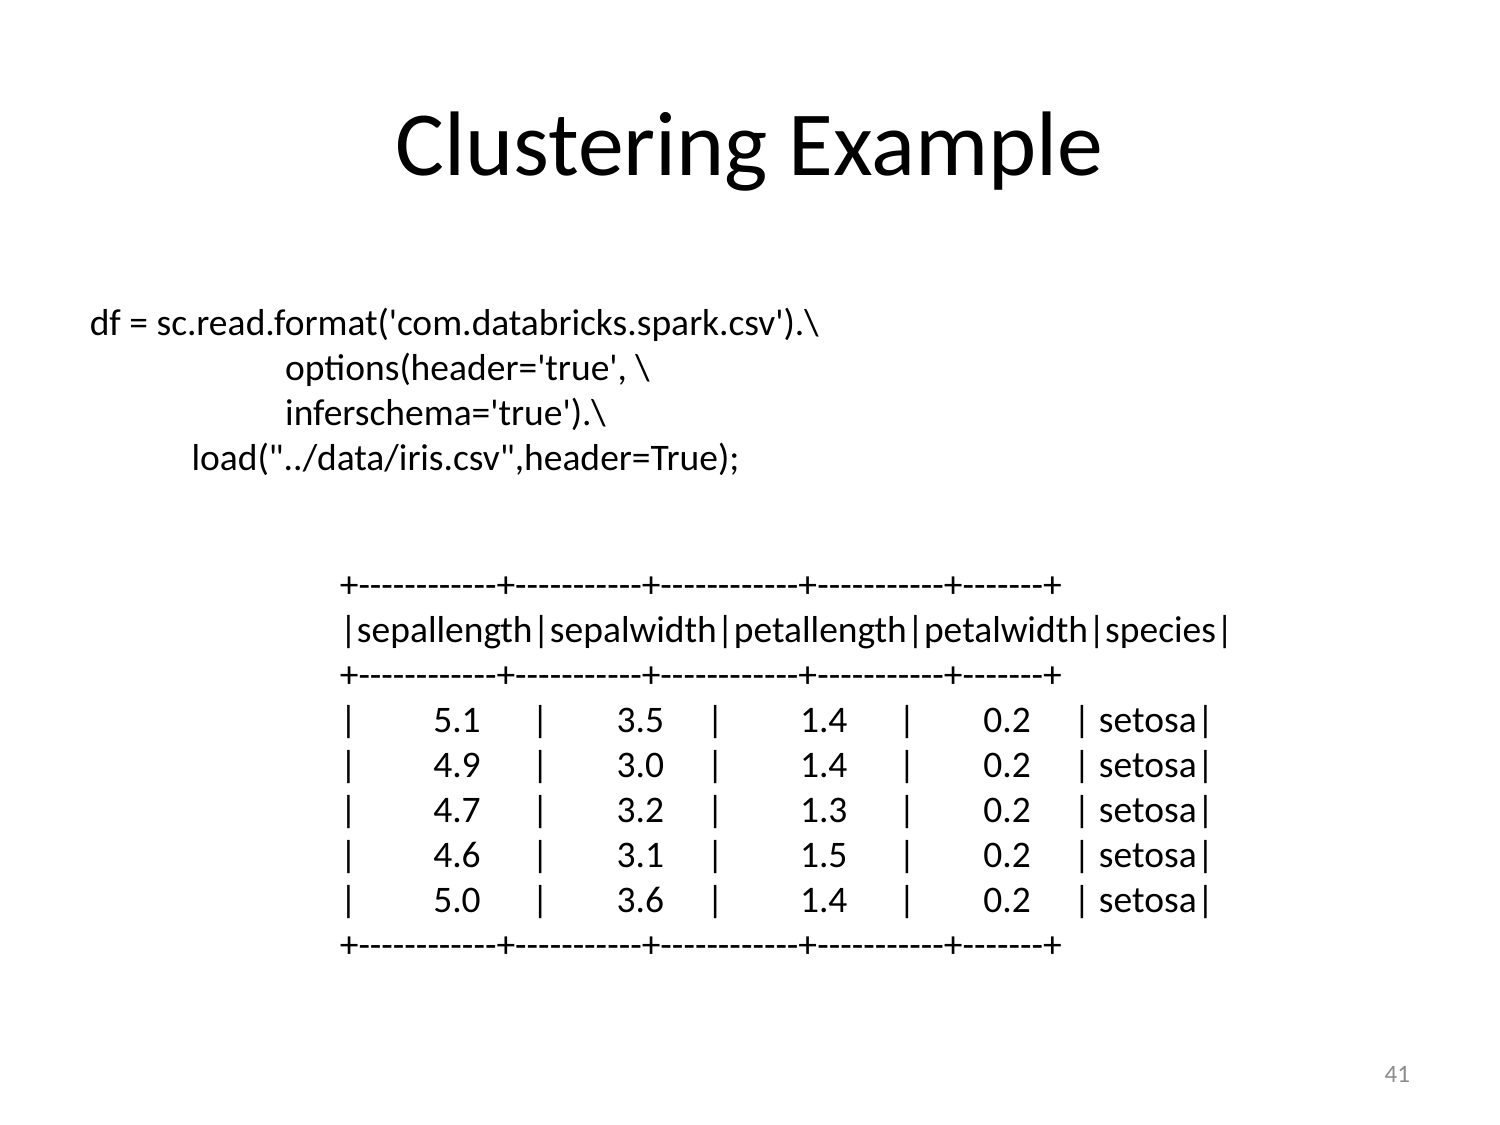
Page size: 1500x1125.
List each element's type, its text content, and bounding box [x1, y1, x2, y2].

title Clustering Example [75, 45, 1425, 233]
text_box df = sc.read.format('com.databricks.spark.csv').\ options(header='true', \ inferschema='true').\ load("../data/iris.csv",header=True); [75, 245, 1388, 485]
slide_number 41 [1074, 1042, 1425, 1103]
text_box +------------+-----------+------------+-----------+-------+ |sepallength|sepalwidth|petallength|petalwidth|species| +------------+-----------+------------+-----------+-------+ | 5.1 | 3.5 | 1.4 | 0.2 | setosa| | 4.9 | 3.0 | 1.4 | 0.2 | setosa| | 4.7 | 3.2 | 1.3 | 0.2 | setosa| | 4.6 | 3.1 | 1.5 | 0.2 | setosa| | 5.0 | 3.6 | 1.4 | 0.2 | setosa| +------------+-----------+------------+-----------+-------+ [324, 552, 1475, 973]
